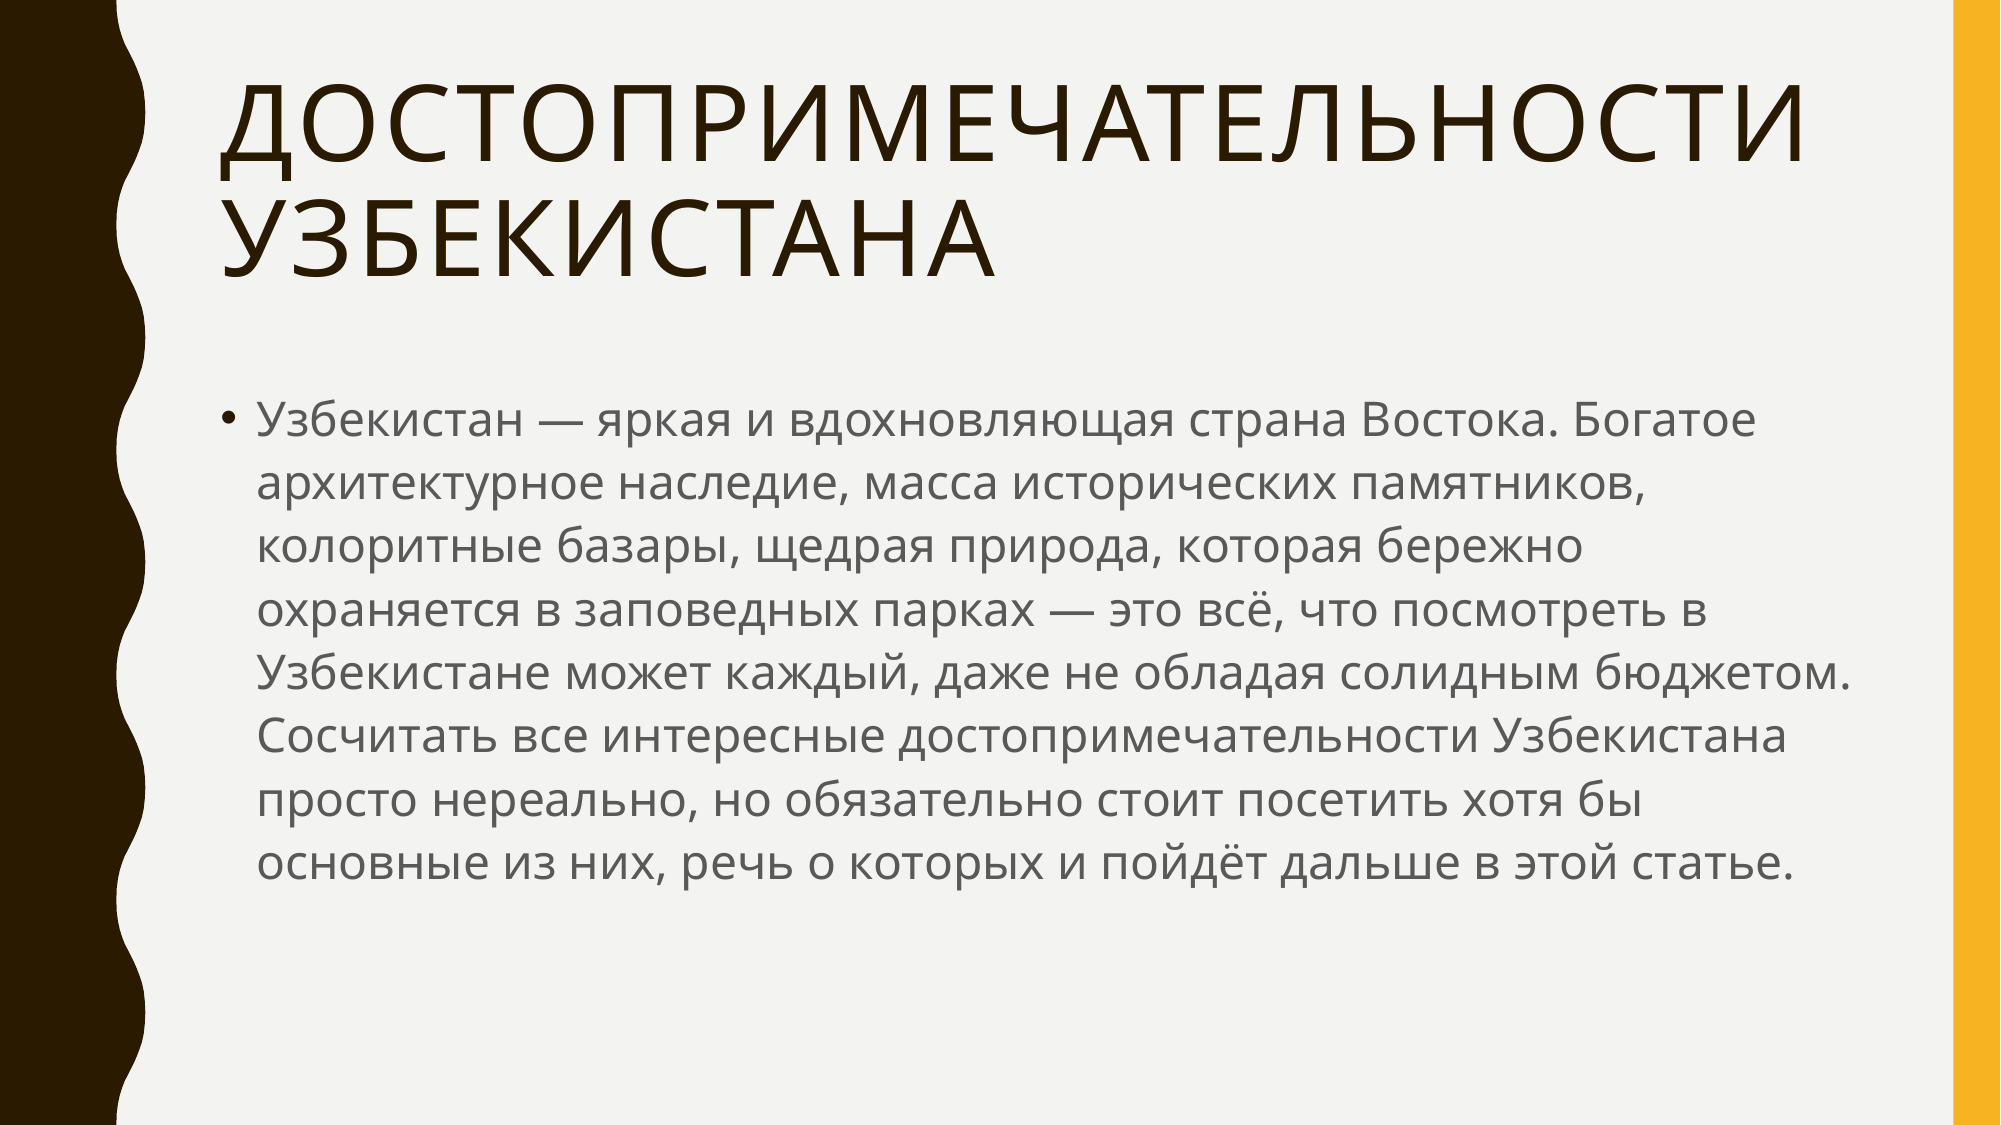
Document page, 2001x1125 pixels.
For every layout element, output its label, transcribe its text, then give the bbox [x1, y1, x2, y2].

title Достопримечательности Узбекистана [205, 62, 1875, 308]
list Узбекистан — яркая и вдохновляющая страна Востока. Богатое архитектурное наследие, масса исторических памятников, колоритные базары, щедрая природа, которая бережно охраняется в заповедных парках — это всё, что посмотреть в Узбекистане может каждый, даже не обладая солидным бюджетом. Сосчитать все интересные достопримечательности Узбекистана просто нереально, но обязательно стоит посетить хотя бы основные из них, речь о которых и пойдёт дальше в этой статье. [205, 375, 1875, 965]
